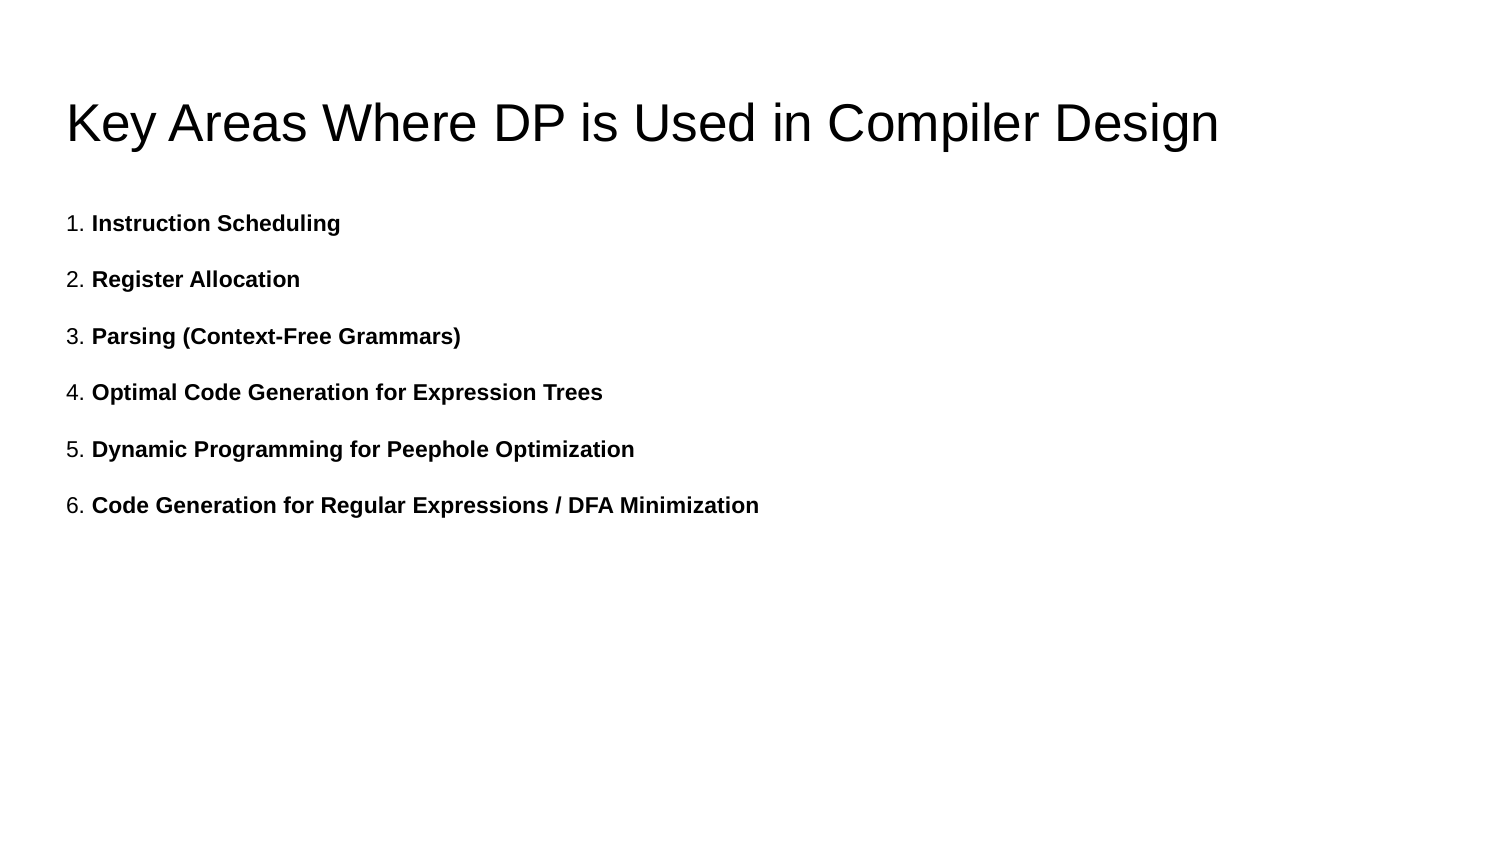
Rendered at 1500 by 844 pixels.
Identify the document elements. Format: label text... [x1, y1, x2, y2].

title Key Areas Where DP is Used in Compiler Design [51, 72, 1449, 167]
list 1. Instruction Scheduling 2. Register Allocation 3. Parsing (Context-Free Grammars) 4. Optimal Code Generation for Expression Trees 5. Dynamic Programming for Peephole Optimization 6. Code Generation for Regular Expressions / DFA Minimization [51, 189, 1449, 750]
